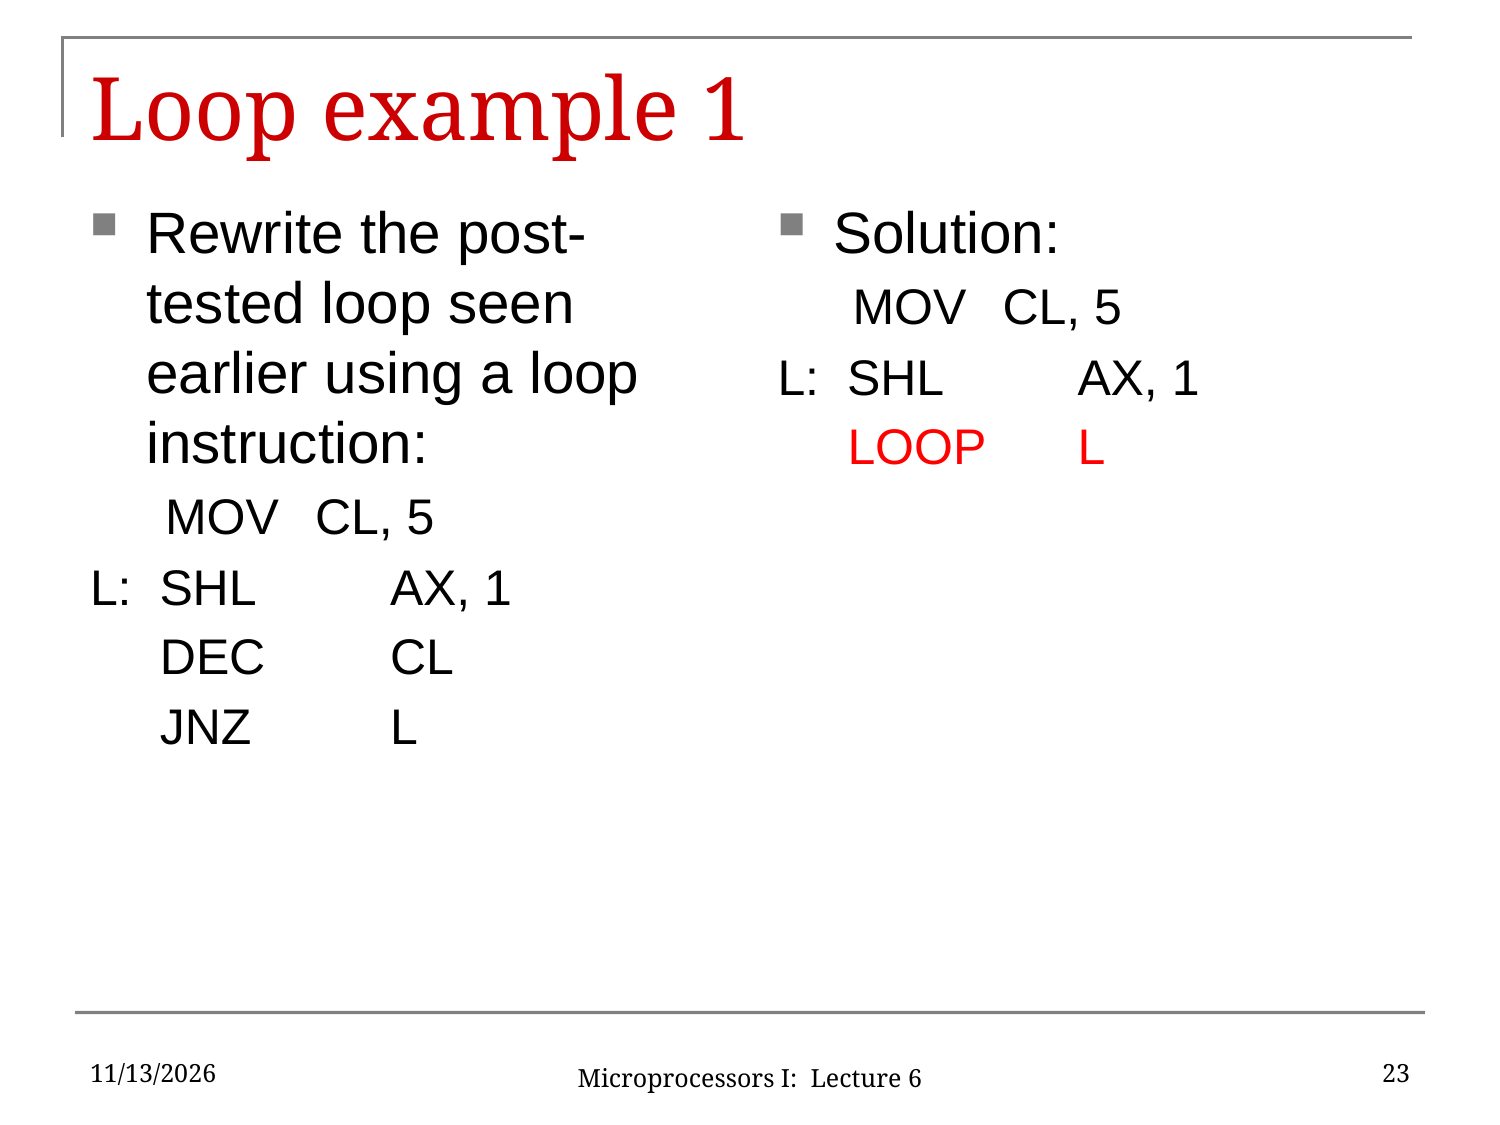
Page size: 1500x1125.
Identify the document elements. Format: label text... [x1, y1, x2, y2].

title Loop example 1 [75, 45, 1425, 163]
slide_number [74, 1023, 426, 1100]
slide_number 23 [1074, 1023, 1426, 1100]
list Solution: MOV CL, 5 L: SHL AX, 1 LOOP L [762, 187, 1425, 1006]
list Rewrite the post-tested loop seen earlier using a loop instruction: MOV CL, 5 L: SHL AX, 1 DEC CL JNZ L [75, 187, 738, 1006]
footer Microprocessors I: Lecture 6 [512, 1024, 988, 1101]
